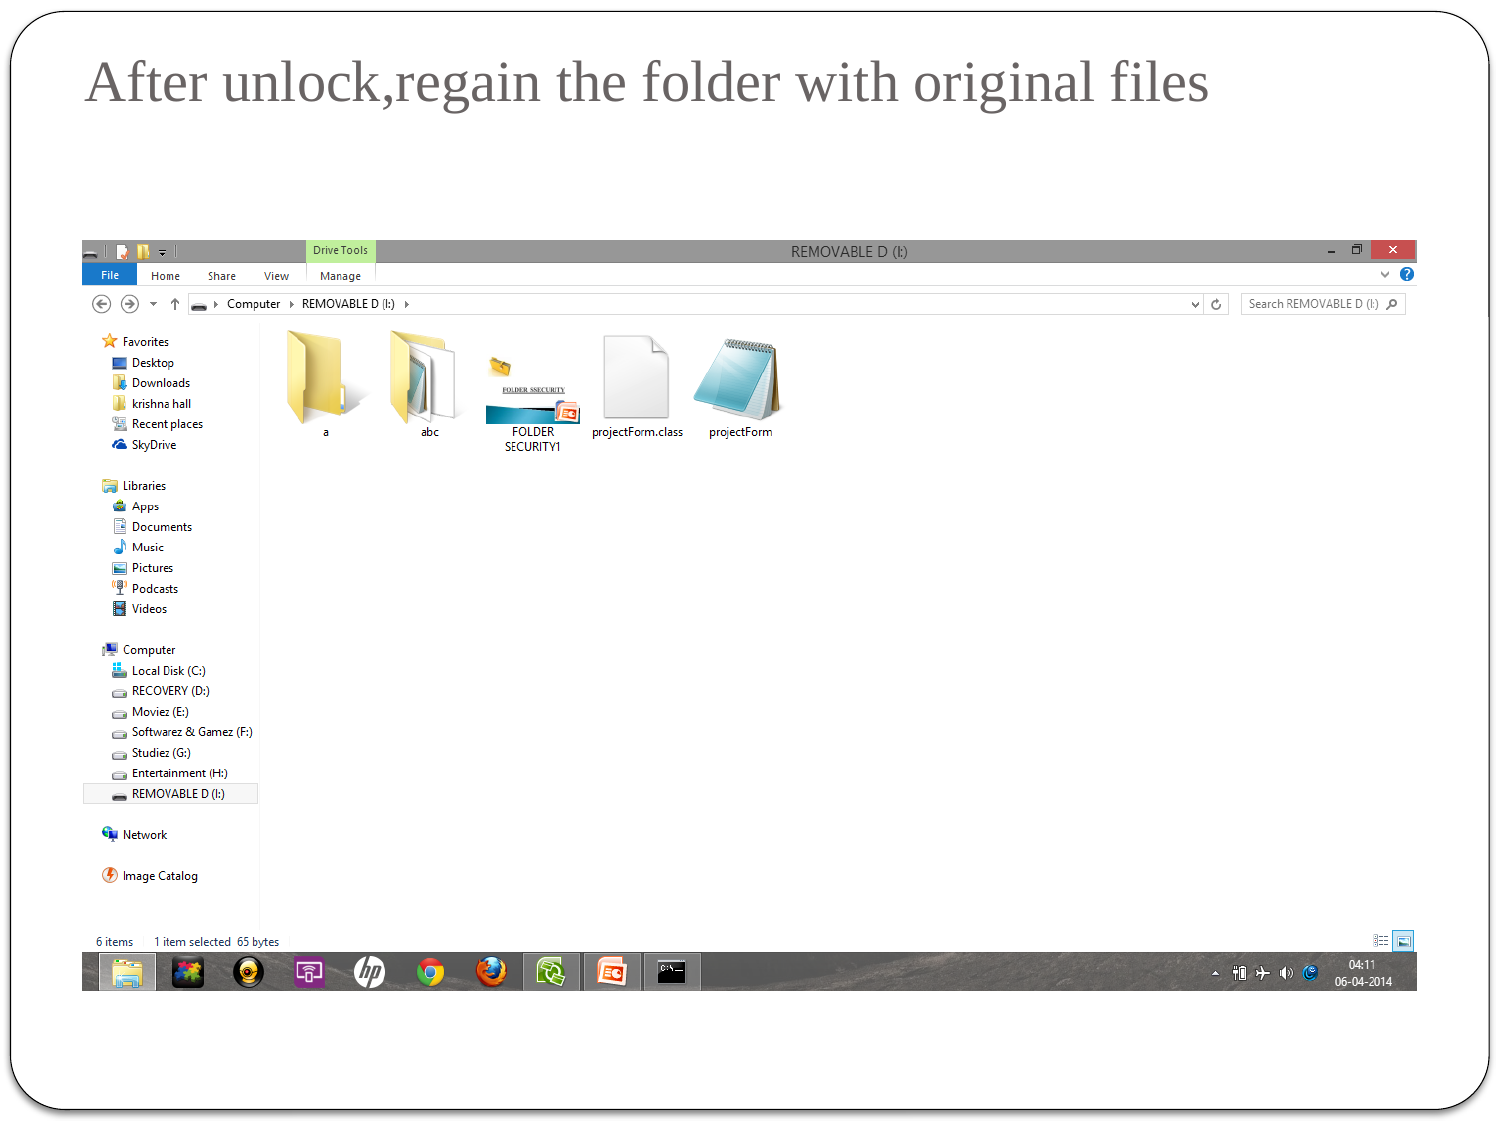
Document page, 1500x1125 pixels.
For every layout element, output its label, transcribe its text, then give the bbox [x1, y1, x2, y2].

title After unlock,regain the folder with original files [70, 70, 1421, 129]
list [81, 240, 1417, 991]
